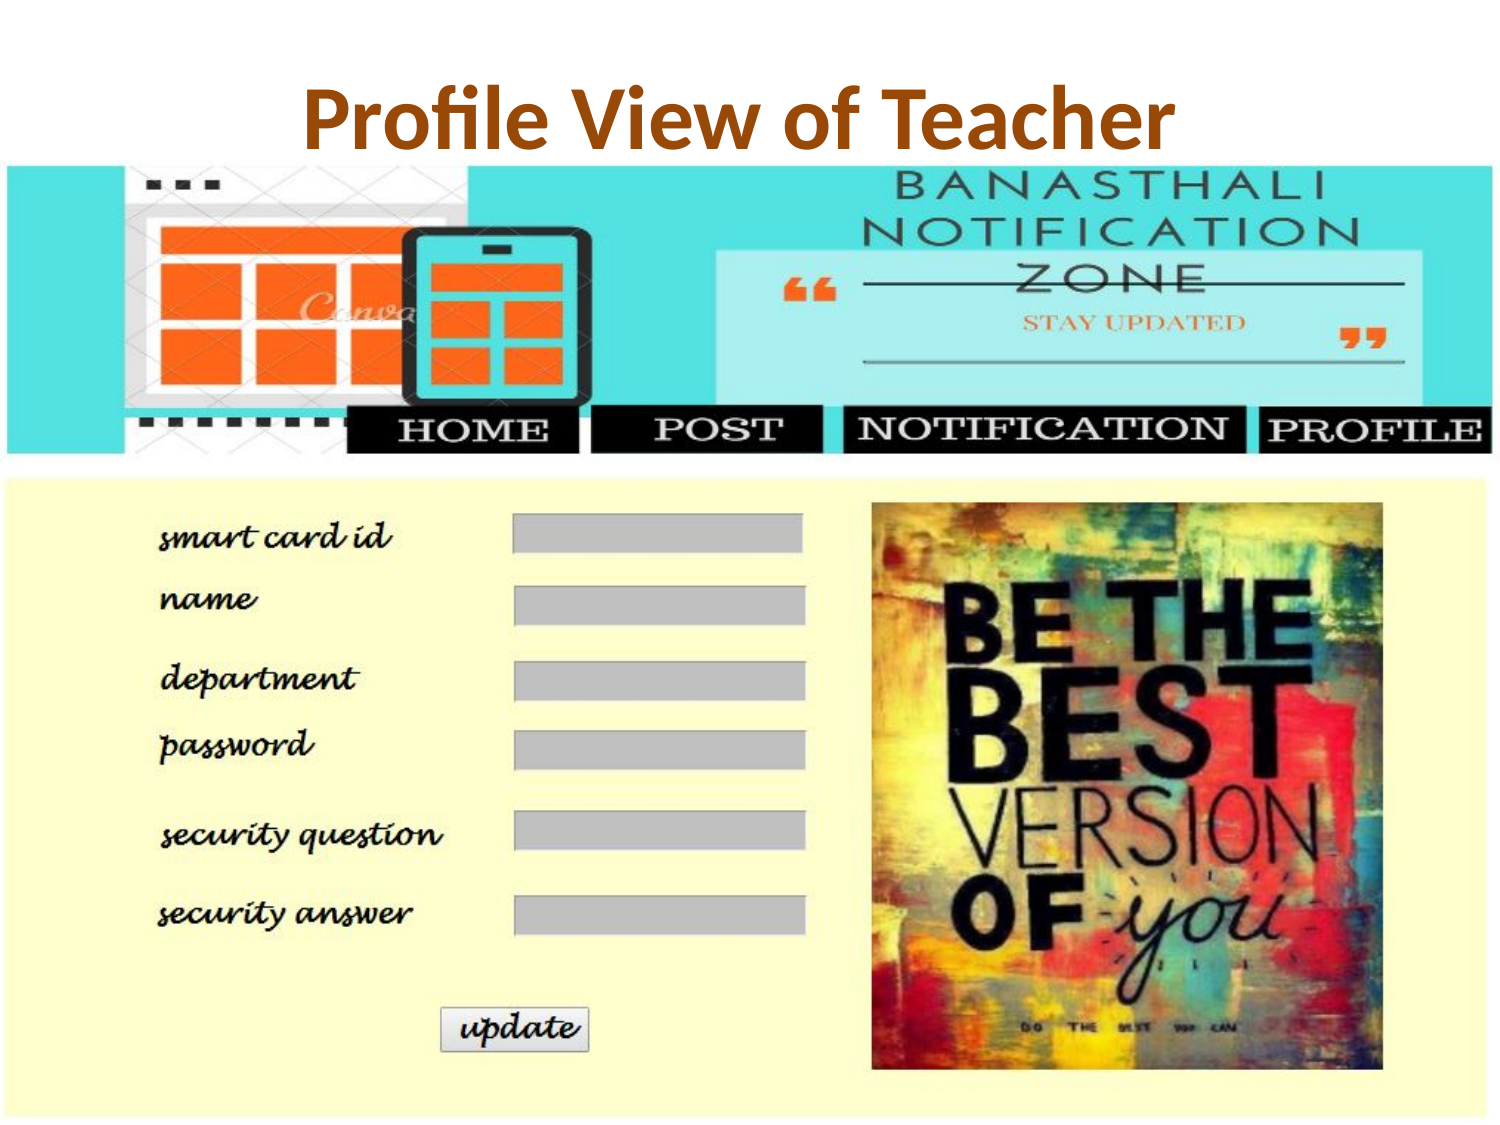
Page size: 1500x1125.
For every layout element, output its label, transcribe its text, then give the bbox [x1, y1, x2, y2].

title Profile View of Teacher [64, 19, 1415, 159]
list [0, 160, 1500, 1125]
